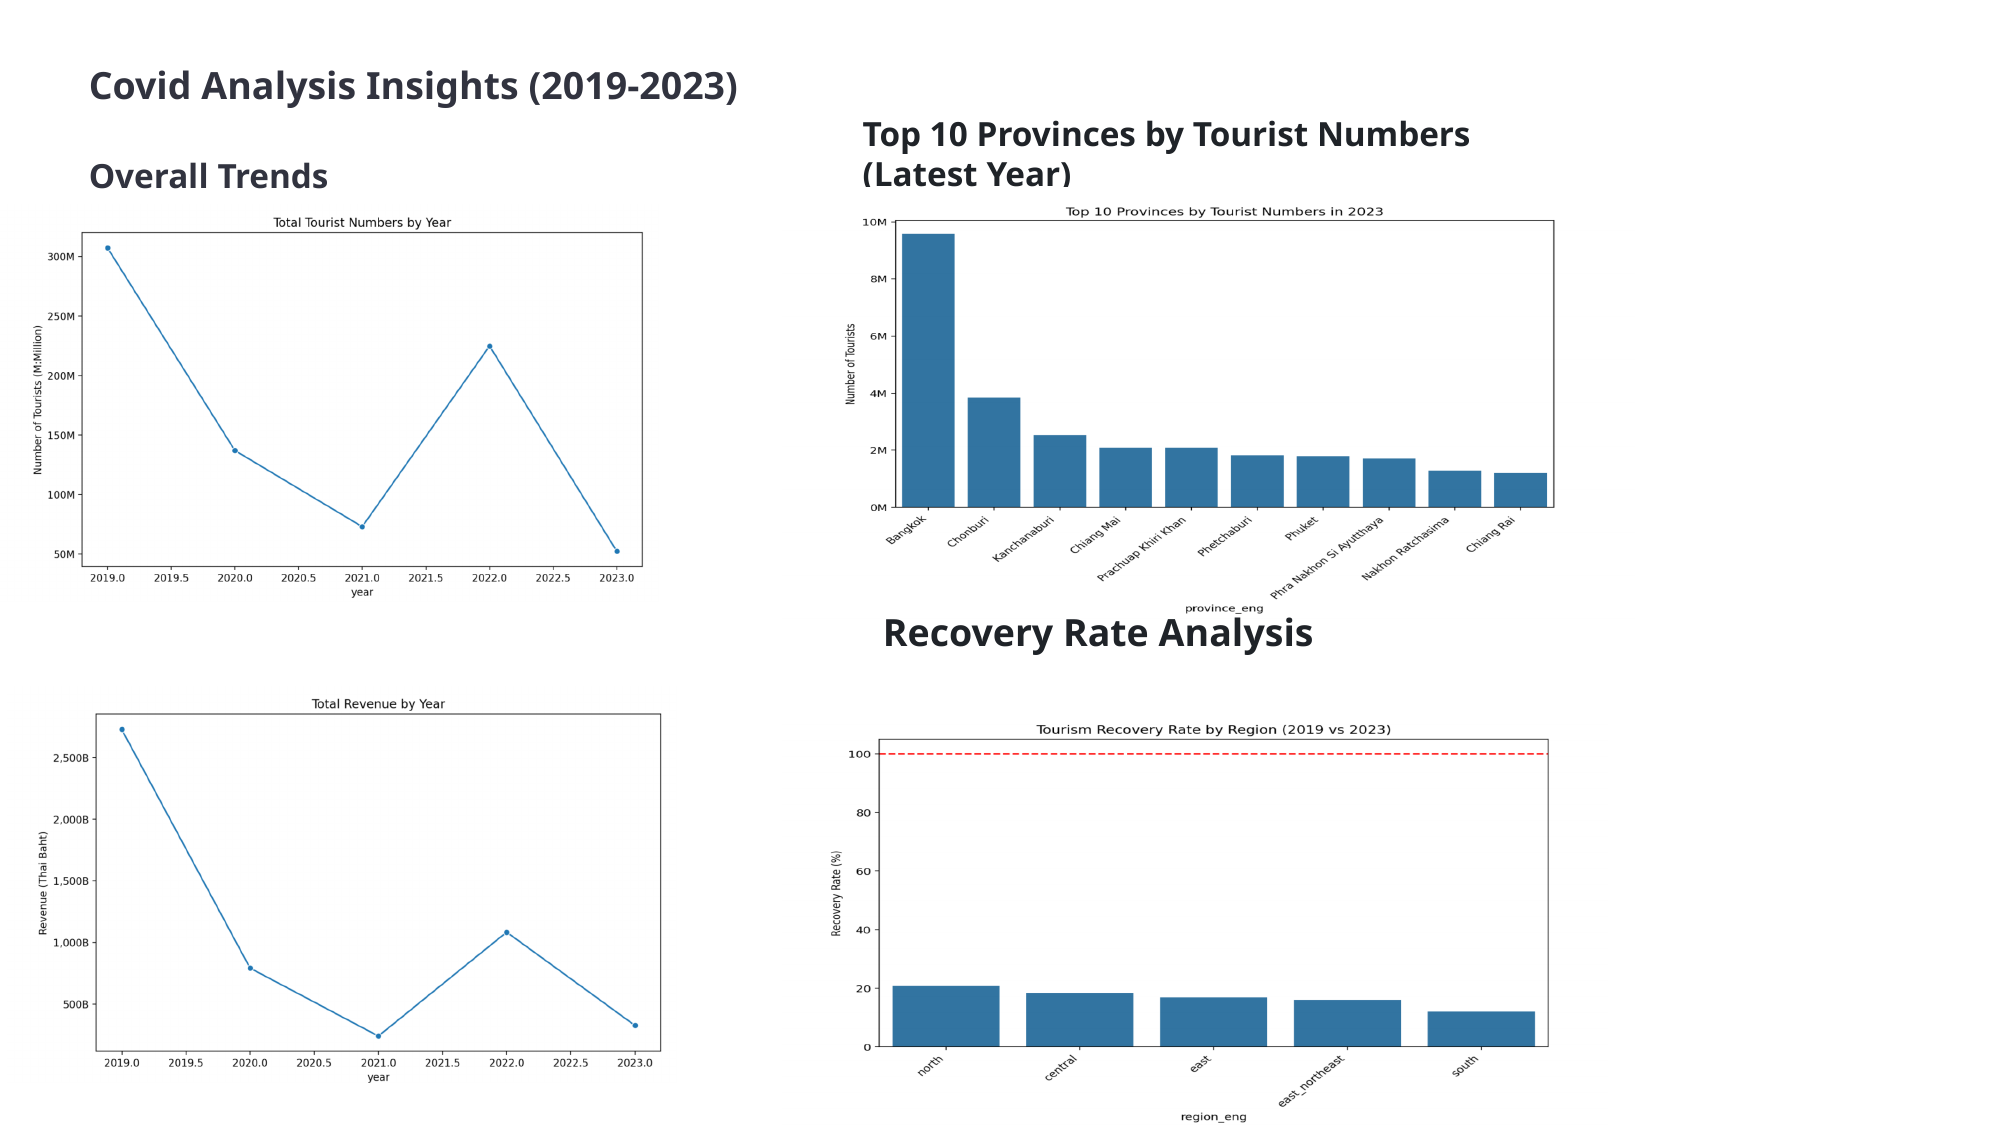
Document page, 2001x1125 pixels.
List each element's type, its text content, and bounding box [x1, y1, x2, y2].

text_box Overall Trends [74, 147, 700, 288]
picture [781, 187, 1636, 619]
picture [6, 685, 677, 1083]
text_box Covid Analysis Insights (2019-2023) [74, 55, 1402, 115]
text_box Top 10 Provinces by Tourist Numbers (Latest Year) [847, 105, 1570, 187]
picture [0, 203, 659, 603]
picture [782, 708, 1608, 1125]
text_box Recovery Rate Analysis [868, 619, 1590, 662]
